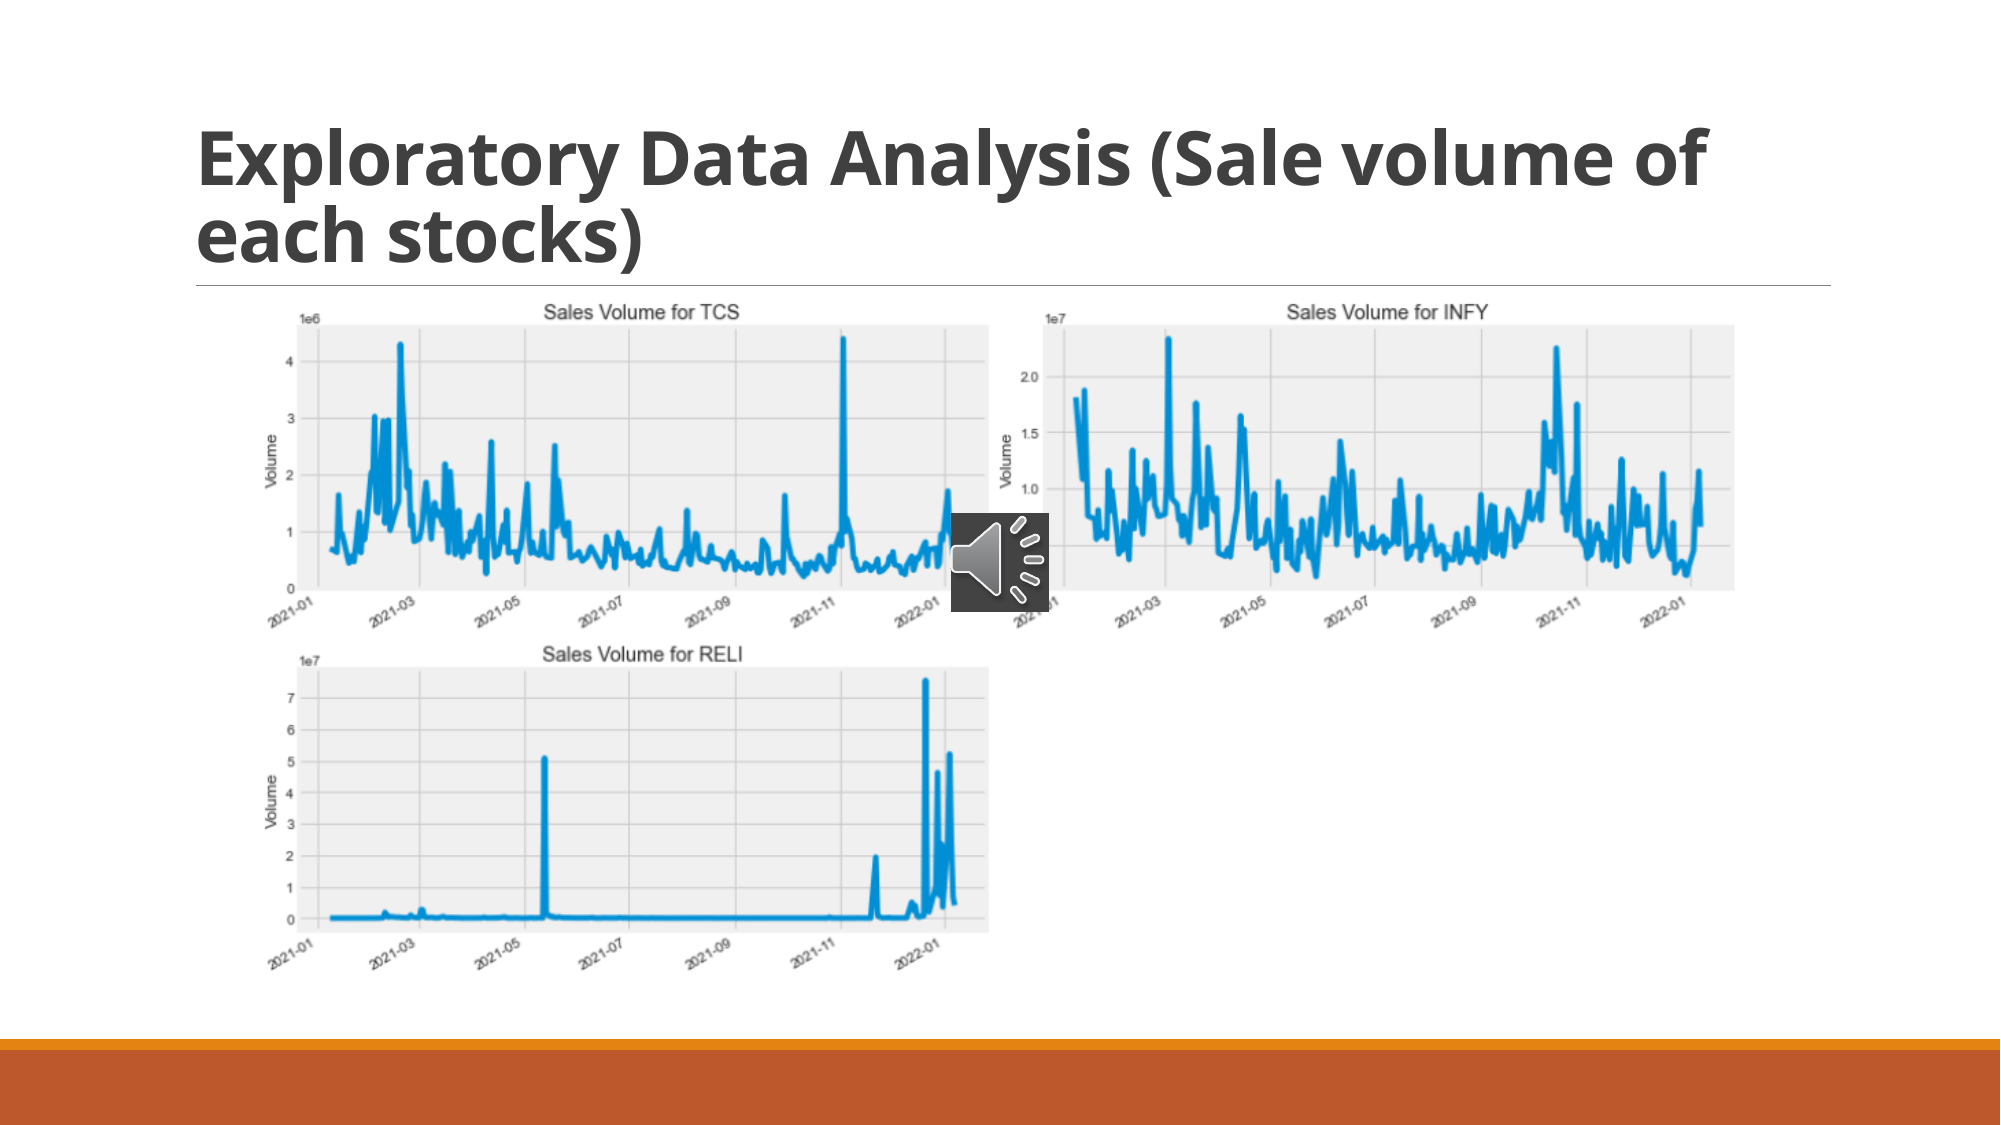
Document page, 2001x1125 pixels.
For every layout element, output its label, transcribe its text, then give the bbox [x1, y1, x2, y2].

picture [246, 295, 1754, 998]
title Exploratory Data Analysis (Sale volume of each stocks) [180, 47, 1830, 285]
